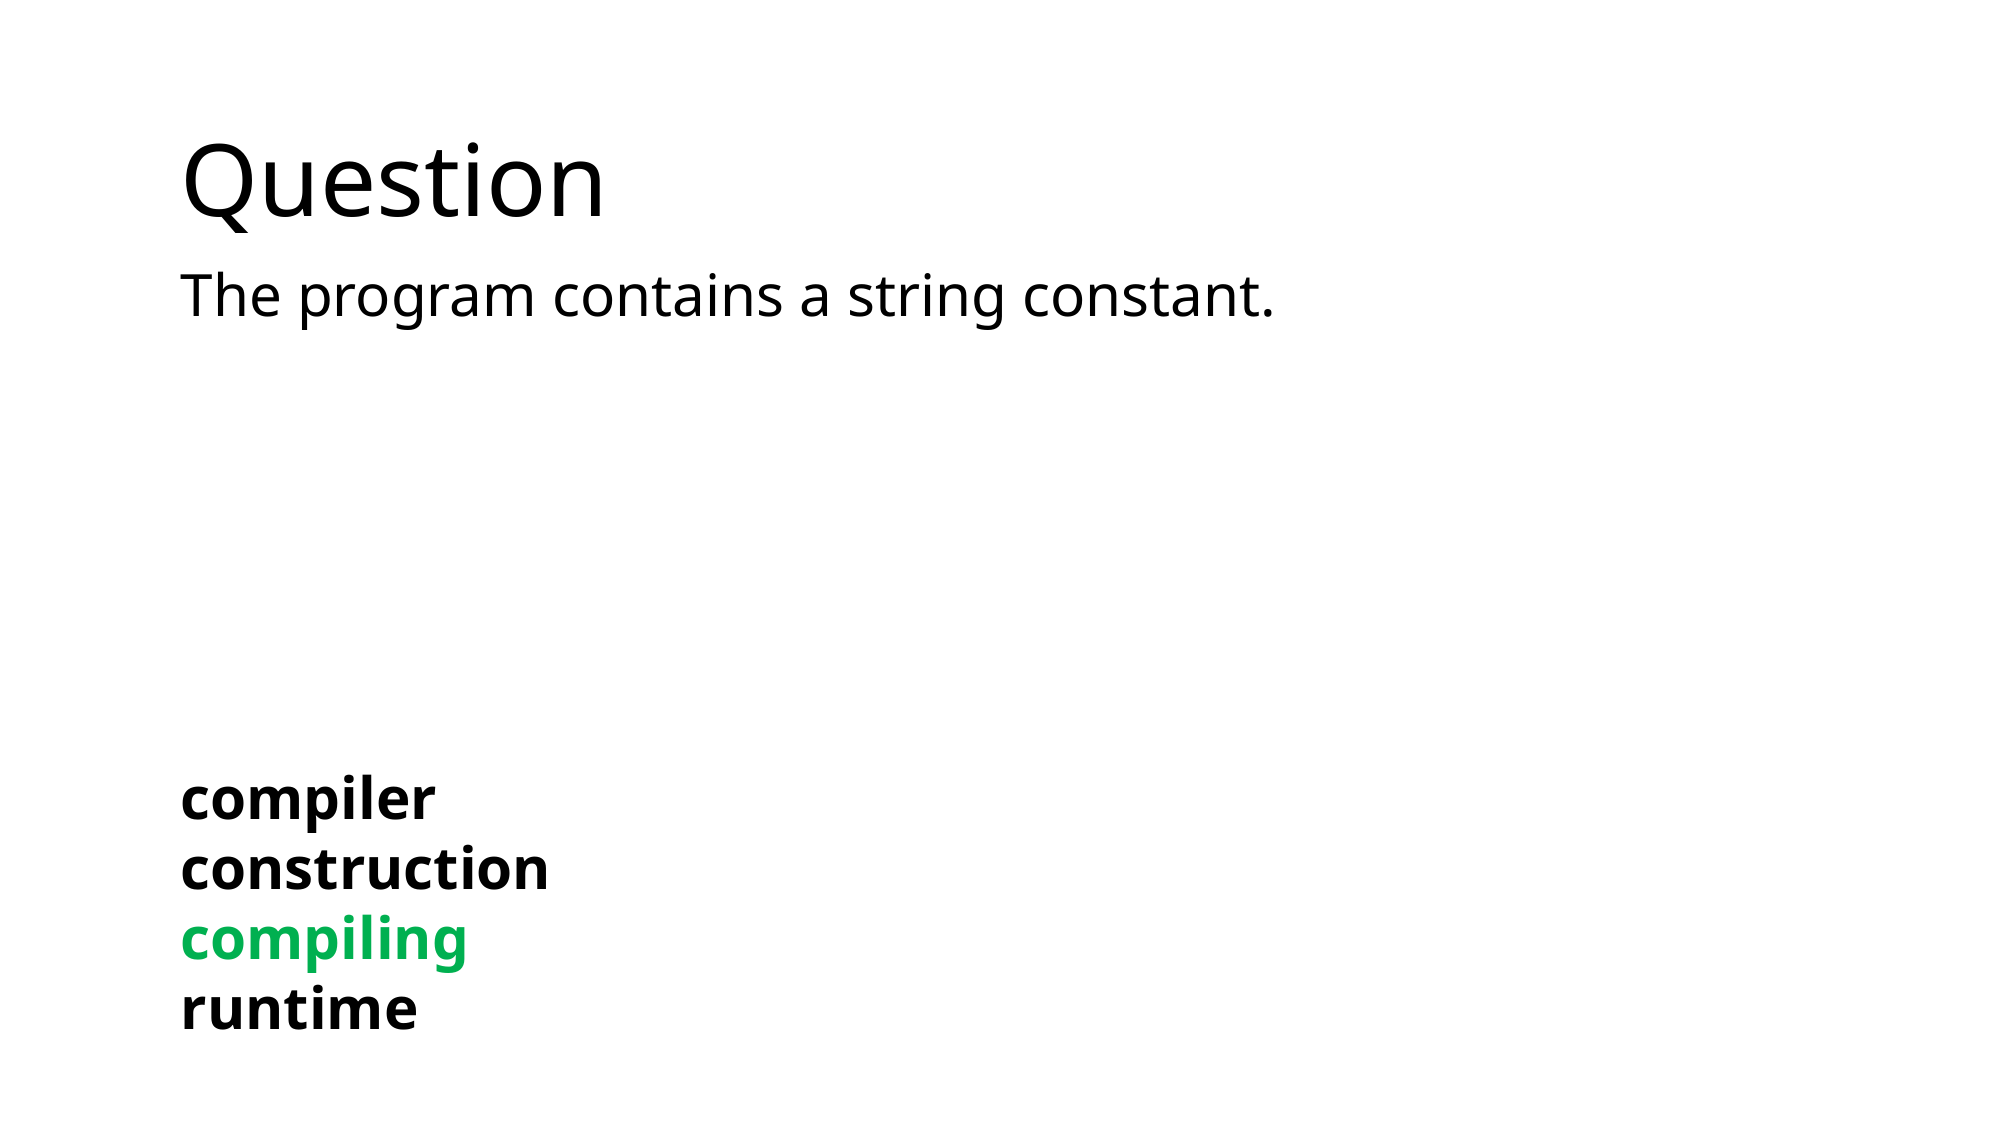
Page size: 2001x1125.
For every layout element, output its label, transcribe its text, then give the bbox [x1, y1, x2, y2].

text_box compiler construction compiling runtime [165, 754, 822, 1049]
text_box The program contains a string constant. [165, 250, 1829, 406]
text_box Question [165, 109, 1829, 245]
